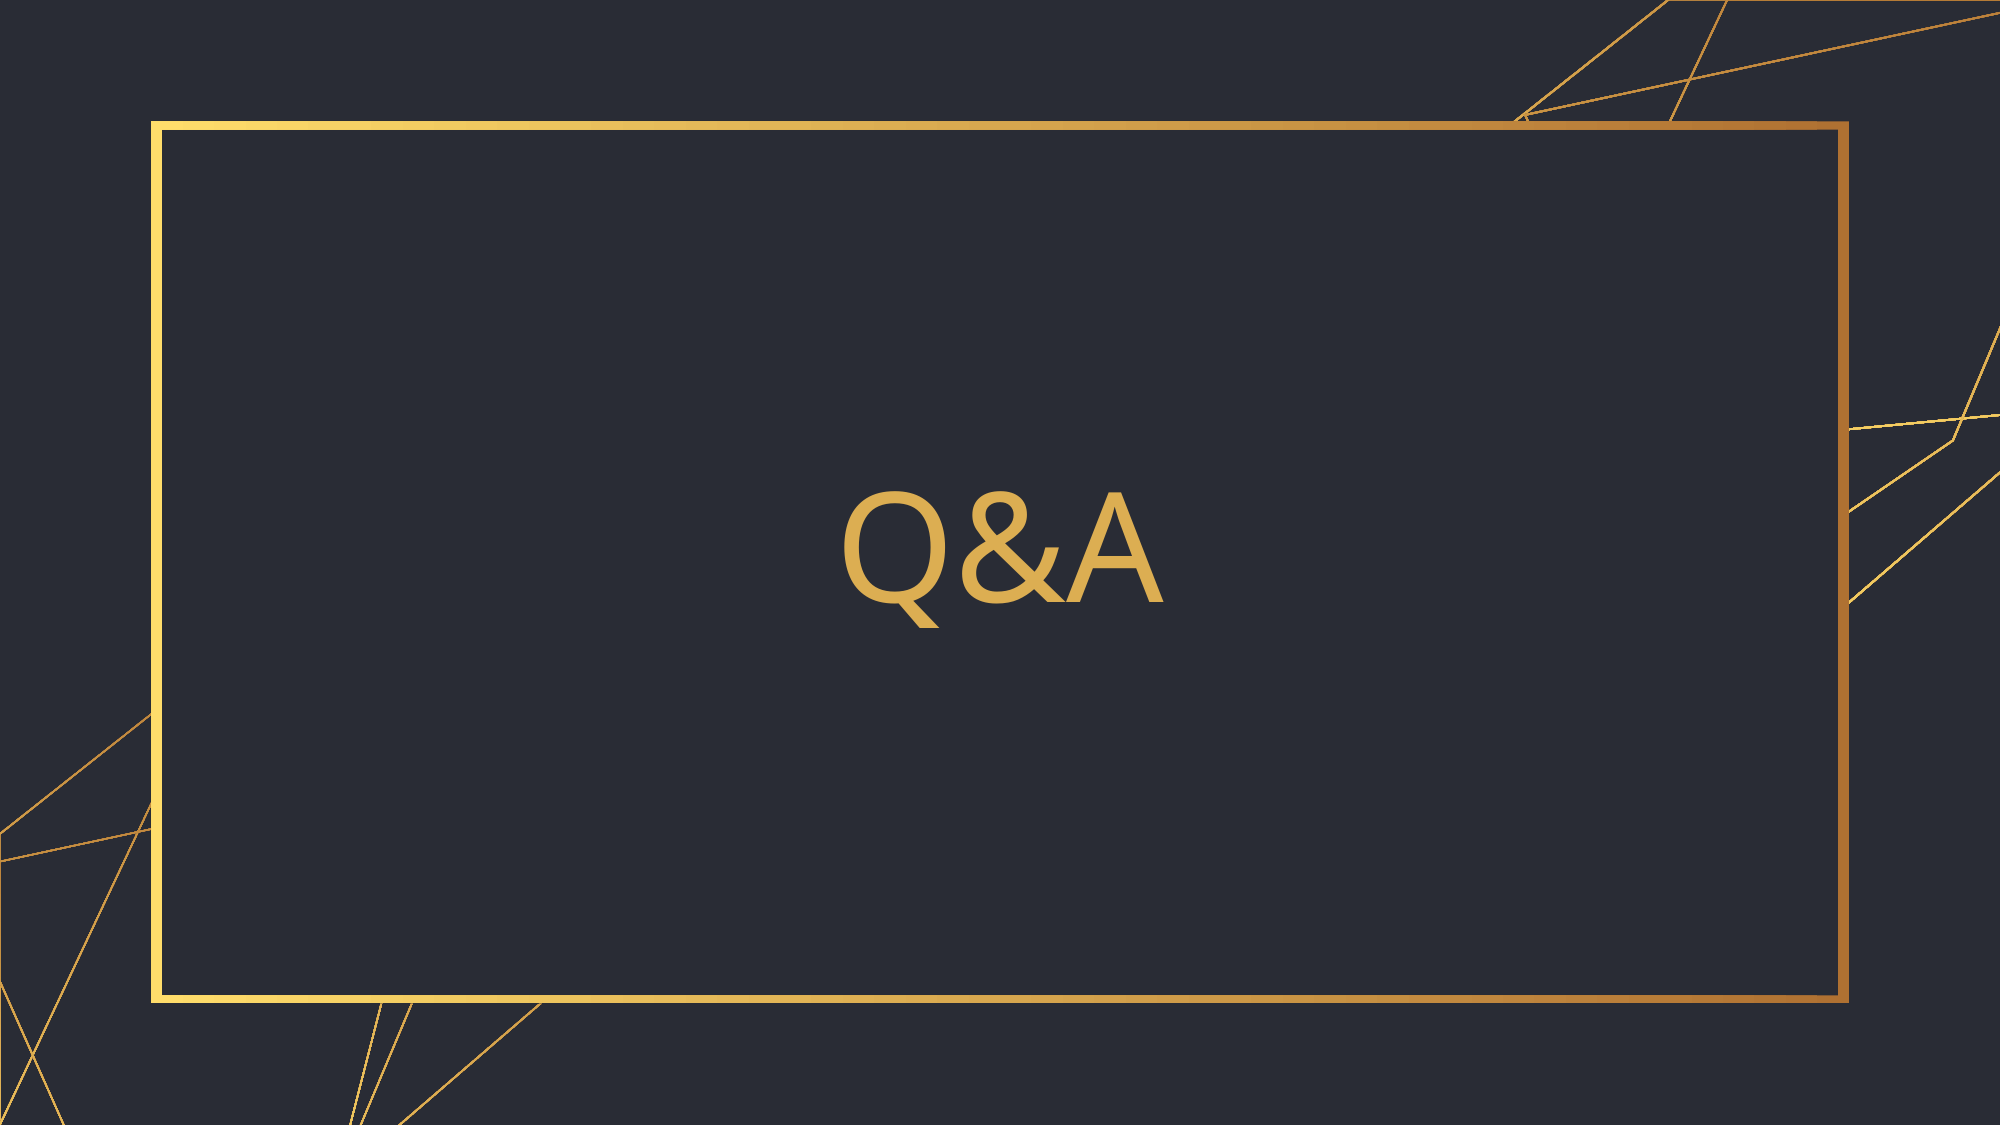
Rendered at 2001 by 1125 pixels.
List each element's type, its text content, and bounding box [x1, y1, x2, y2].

title Q&A [617, 429, 1383, 654]
